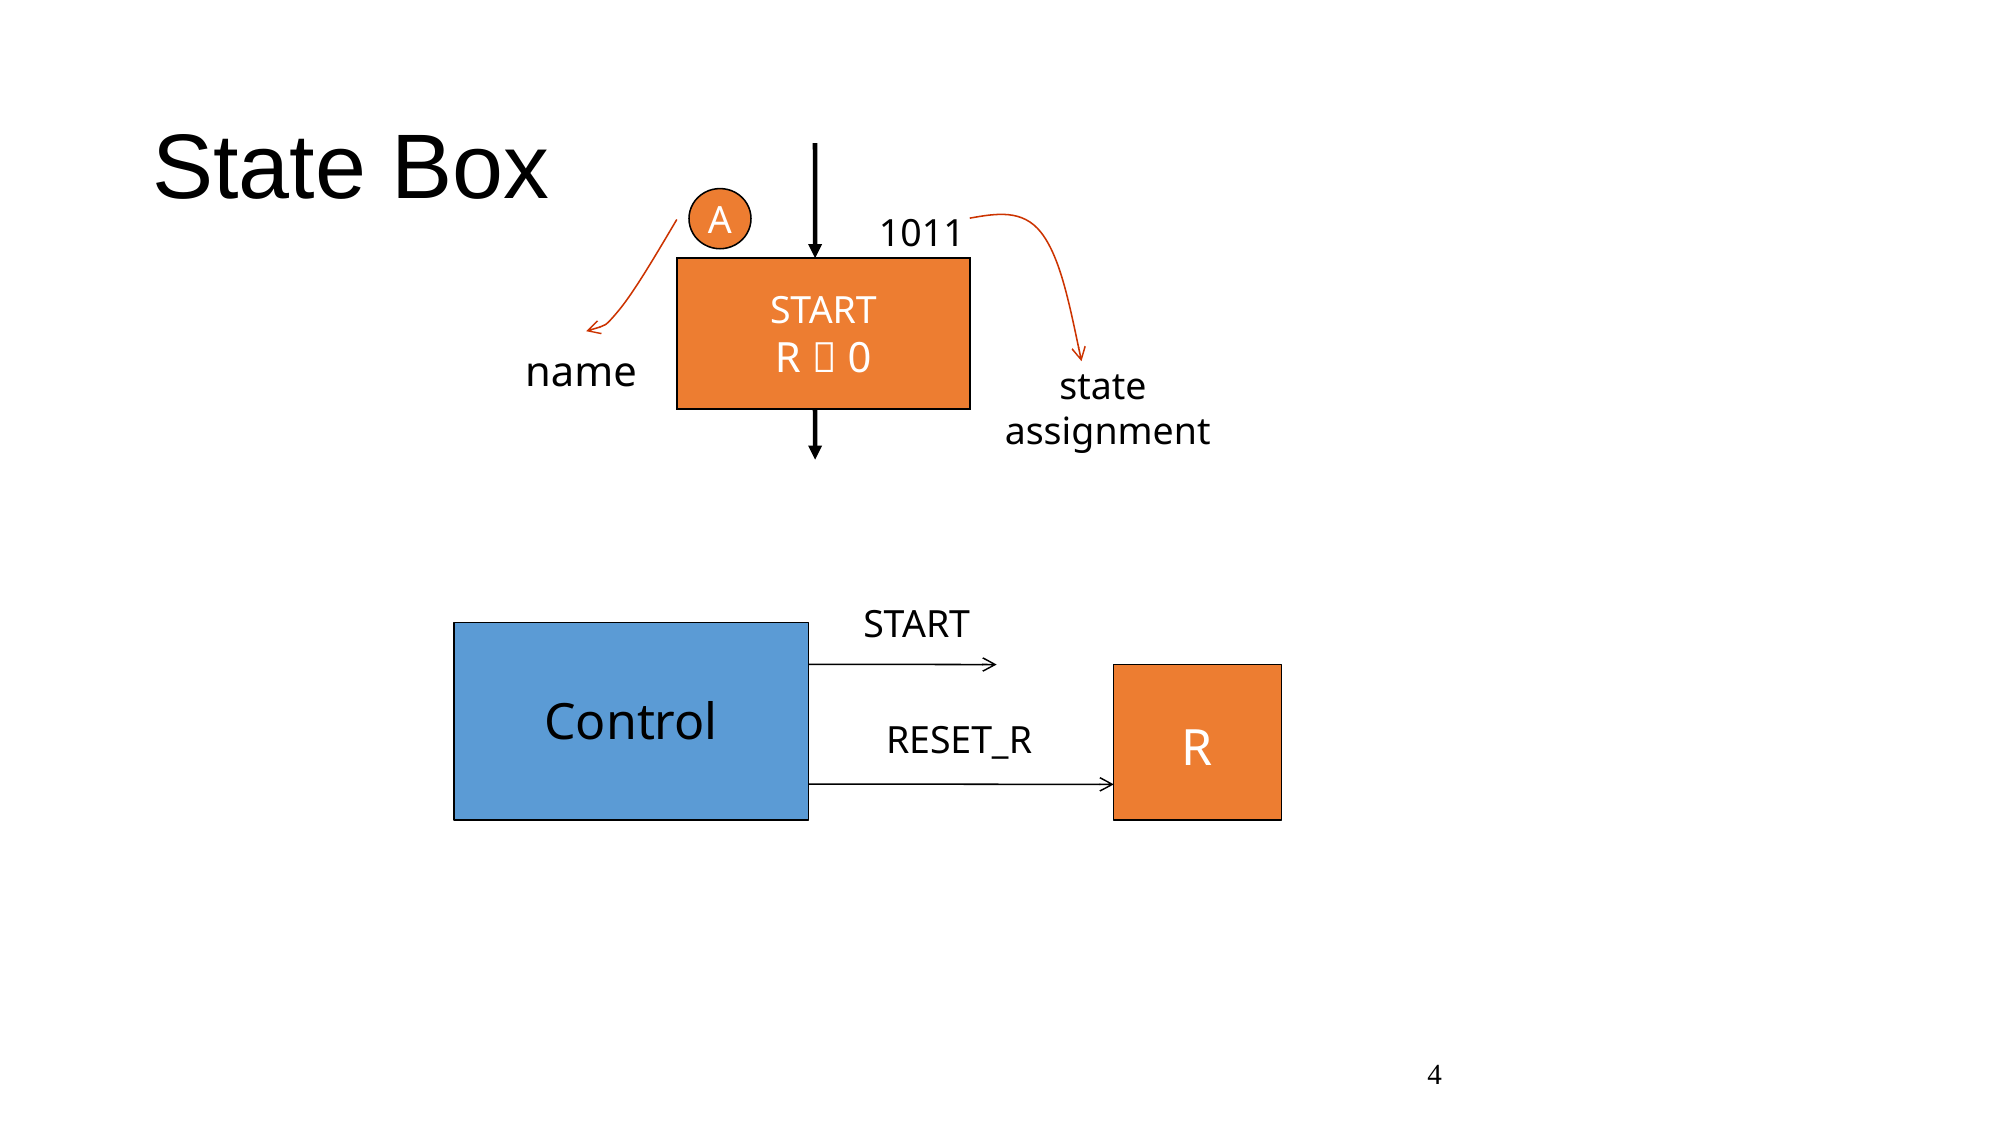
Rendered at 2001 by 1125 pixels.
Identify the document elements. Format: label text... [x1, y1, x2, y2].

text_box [808, 707, 1115, 785]
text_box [516, 219, 671, 403]
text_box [978, 208, 1220, 460]
text_box R [1166, 708, 1227, 783]
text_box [676, 142, 975, 460]
text_box Control [454, 622, 809, 820]
title State Box [137, 59, 1863, 278]
slide_number 4 [1412, 1042, 1863, 1103]
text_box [808, 591, 997, 665]
text_box [1113, 664, 1282, 821]
